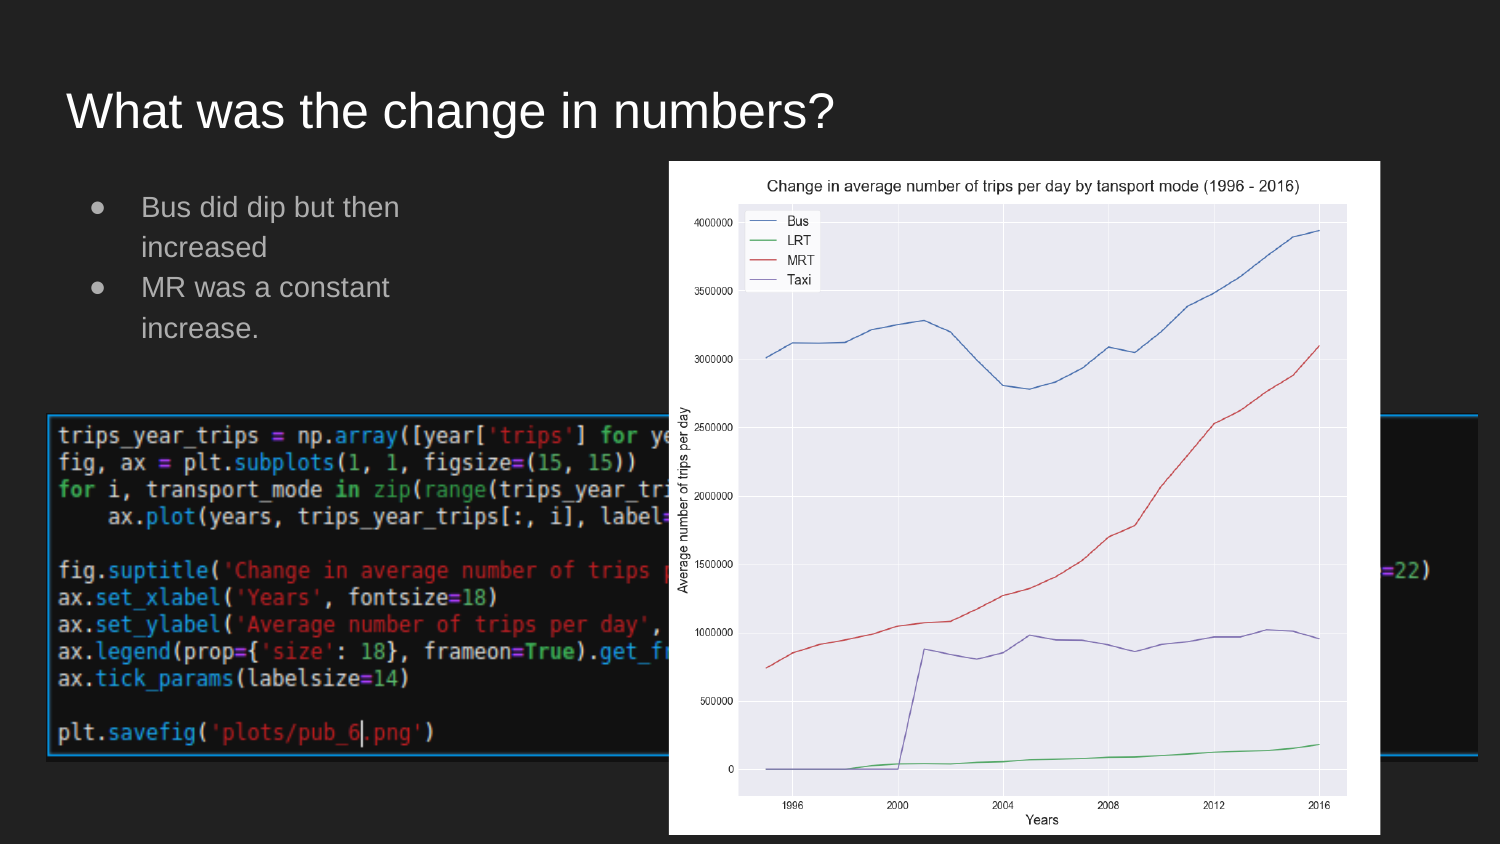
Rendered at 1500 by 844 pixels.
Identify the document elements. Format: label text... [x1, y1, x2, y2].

list Bus did dip but then increased MR was a constant increase. [51, 168, 512, 412]
picture [46, 161, 1479, 836]
title What was the change in numbers? [51, 29, 1474, 154]
